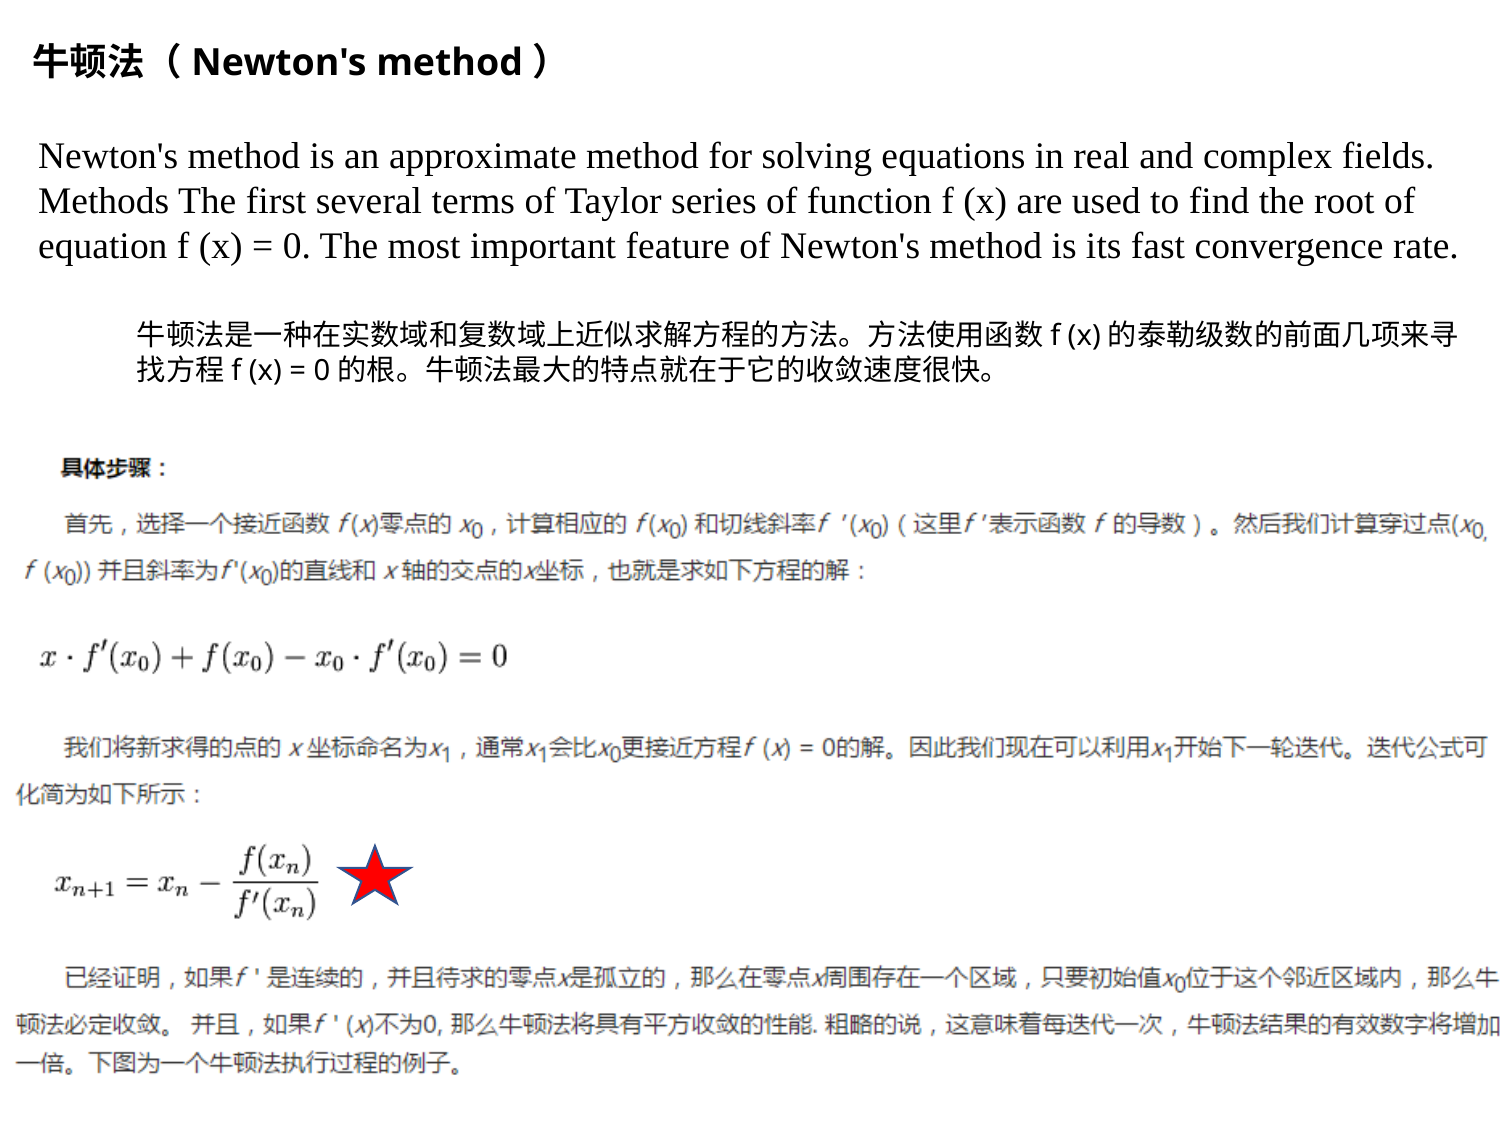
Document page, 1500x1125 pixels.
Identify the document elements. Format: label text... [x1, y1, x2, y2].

picture [0, 439, 1500, 1083]
text_box Newton's method is an approximate method for solving equations in real and complex fields. Methods The first several terms of Taylor series of function f (x) are used to find the root of equation f (x) = 0. The most important feature of Newton's method is its fast convergence rate. [23, 123, 1489, 274]
text_box 牛顿法是一种在实数域和复数域上近似求解方程的方法。方法使用函数f (x)的泰勒级数的前面几项来寻找方程f (x) = 0的根。牛顿法最大的特点就在于它的收敛速度很快。 [122, 308, 1493, 394]
text_box 牛顿法（Newton's method） [17, 30, 1483, 181]
